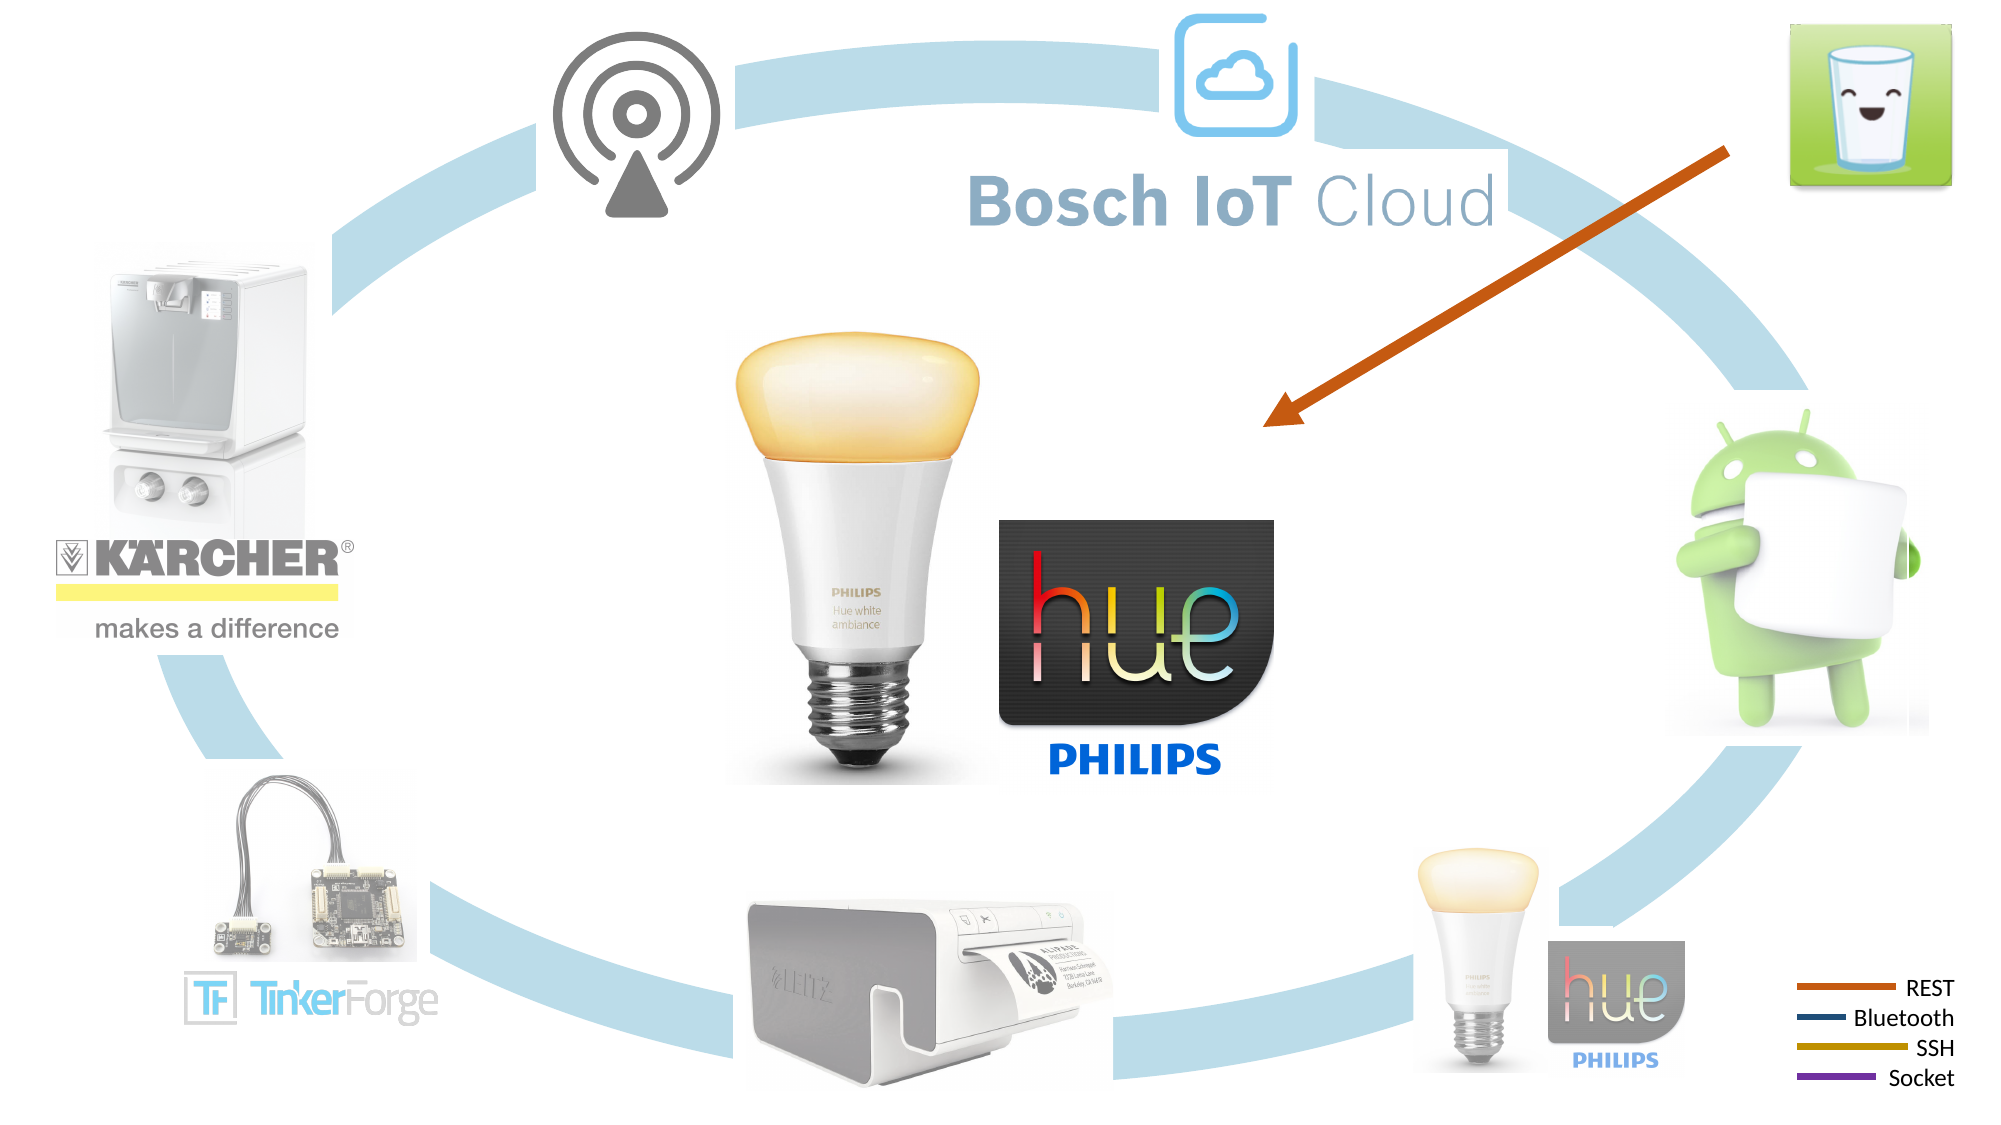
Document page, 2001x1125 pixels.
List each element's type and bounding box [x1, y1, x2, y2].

text_box [1413, 847, 1685, 1078]
picture [1769, 3, 1973, 207]
picture [1665, 402, 1929, 736]
text_box [531, 19, 749, 272]
text_box [1766, 963, 1970, 1101]
text_box [725, 330, 1274, 795]
text_box [184, 769, 437, 1026]
picture [746, 891, 1114, 1093]
text_box [0, 3, 1909, 1094]
picture [958, 0, 1505, 240]
text_box [1262, 150, 1728, 428]
text_box [55, 242, 354, 638]
